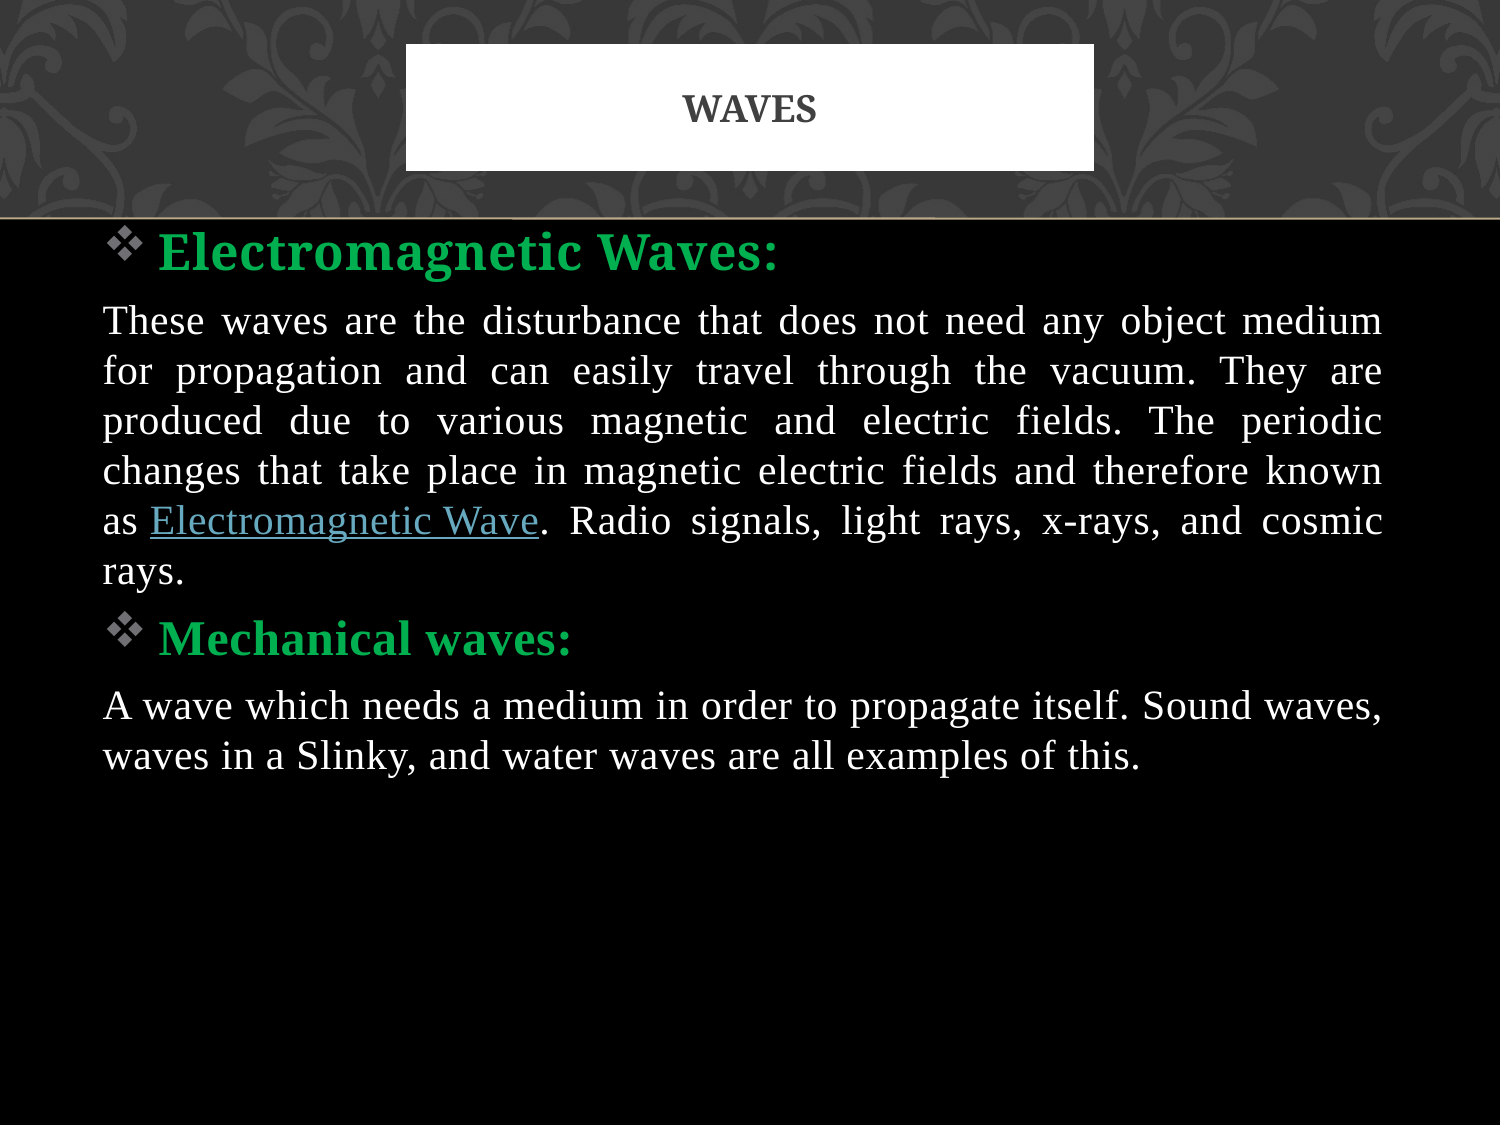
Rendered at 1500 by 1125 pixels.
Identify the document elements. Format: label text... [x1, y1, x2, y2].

title Waves [406, 44, 1094, 171]
list Electromagnetic Waves: These waves are the disturbance that does not need any object medium for propagation and can easily travel through the vacuum. They are produced due to various magnetic and electric fields. The periodic changes that take place in magnetic electric fields and therefore known as Electromagnetic Wave. Radio signals, light rays, x-rays, and cosmic rays. Mechanical waves: A wave which needs a medium in order to propagate itself. Sound waves, waves in a Slinky, and water waves are all examples of this. [87, 212, 1400, 1125]
